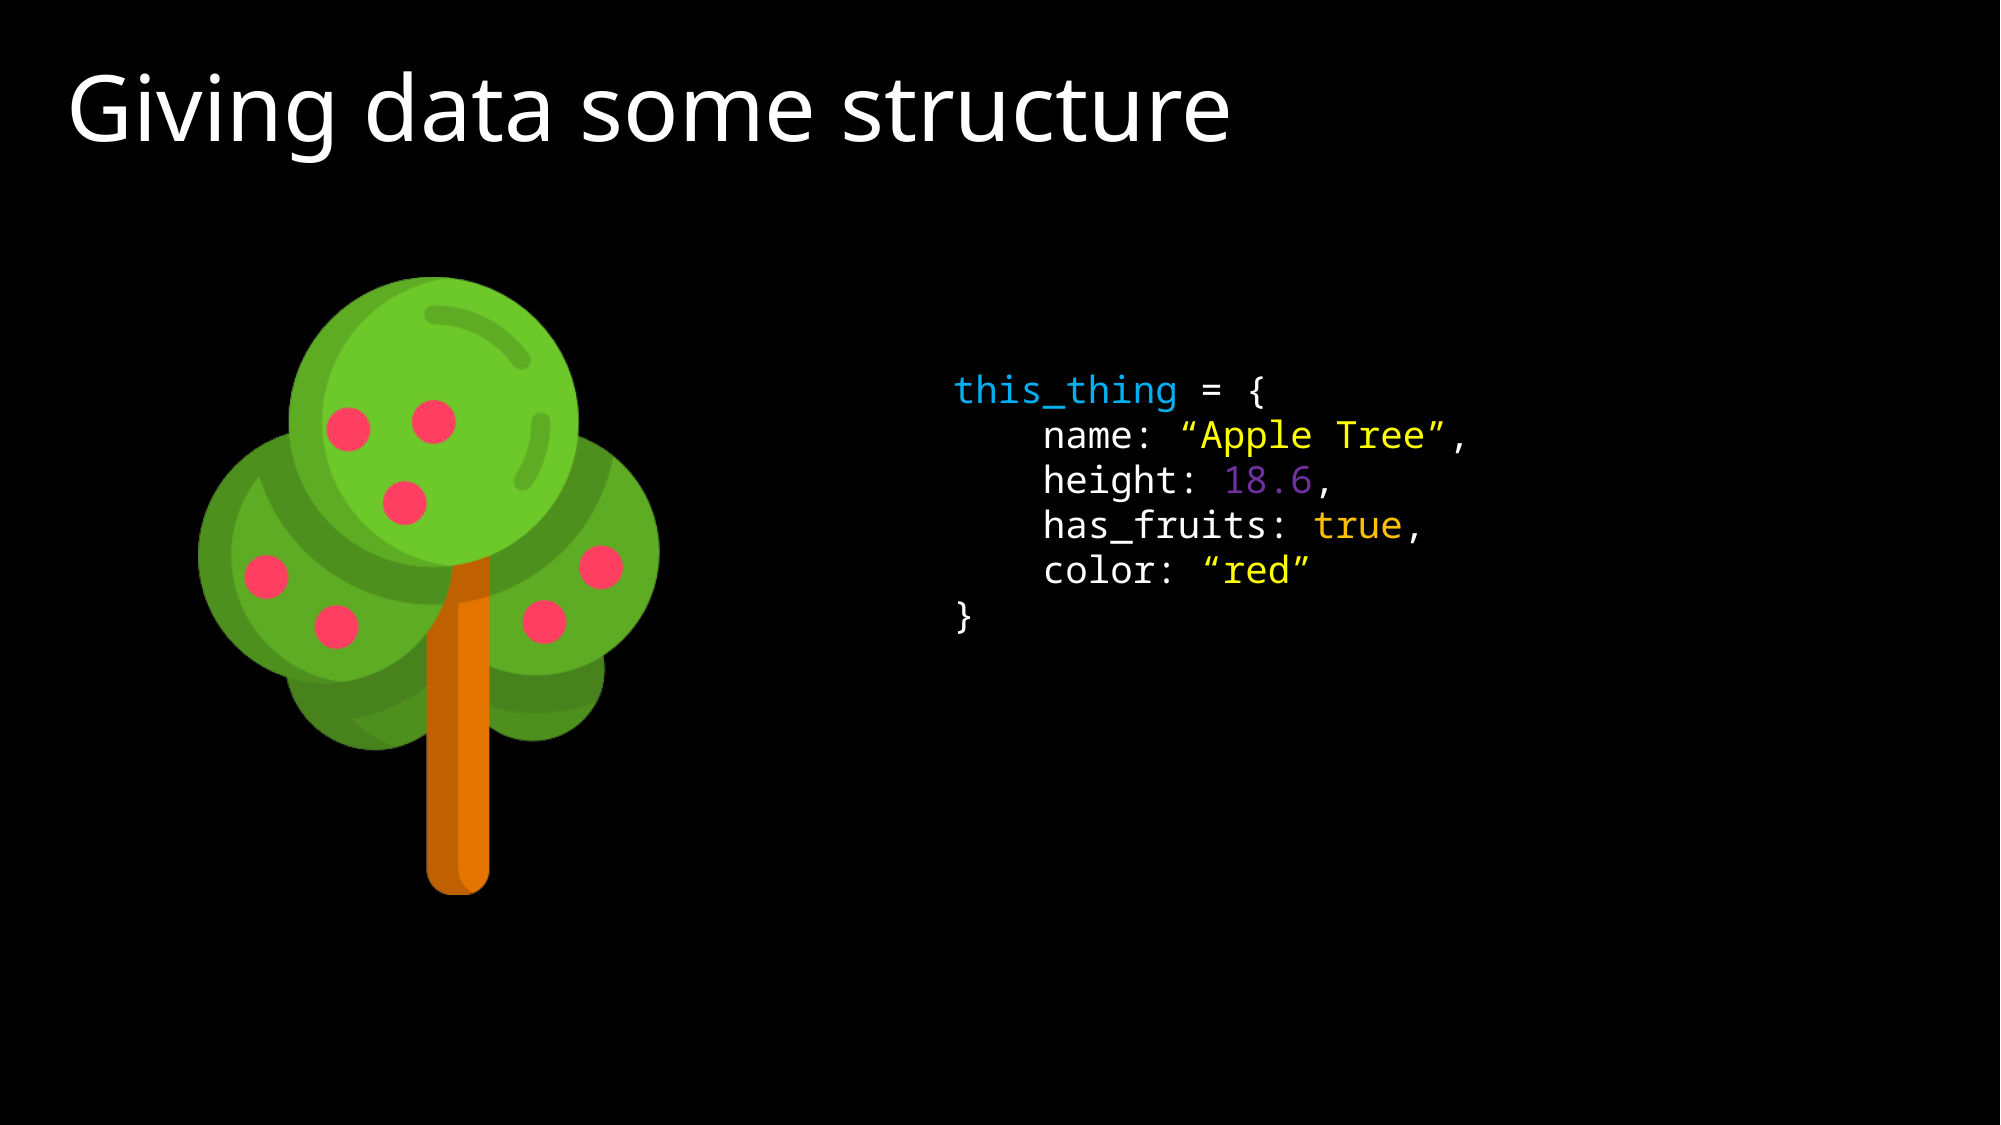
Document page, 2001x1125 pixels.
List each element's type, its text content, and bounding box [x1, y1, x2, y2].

title Giving data some structure [51, 31, 1777, 193]
text_box this_thing = { name: “Apple Tree”, height: 18.6, has_fruits: true, color: “red” } [938, 358, 1522, 644]
picture [120, 277, 738, 895]
